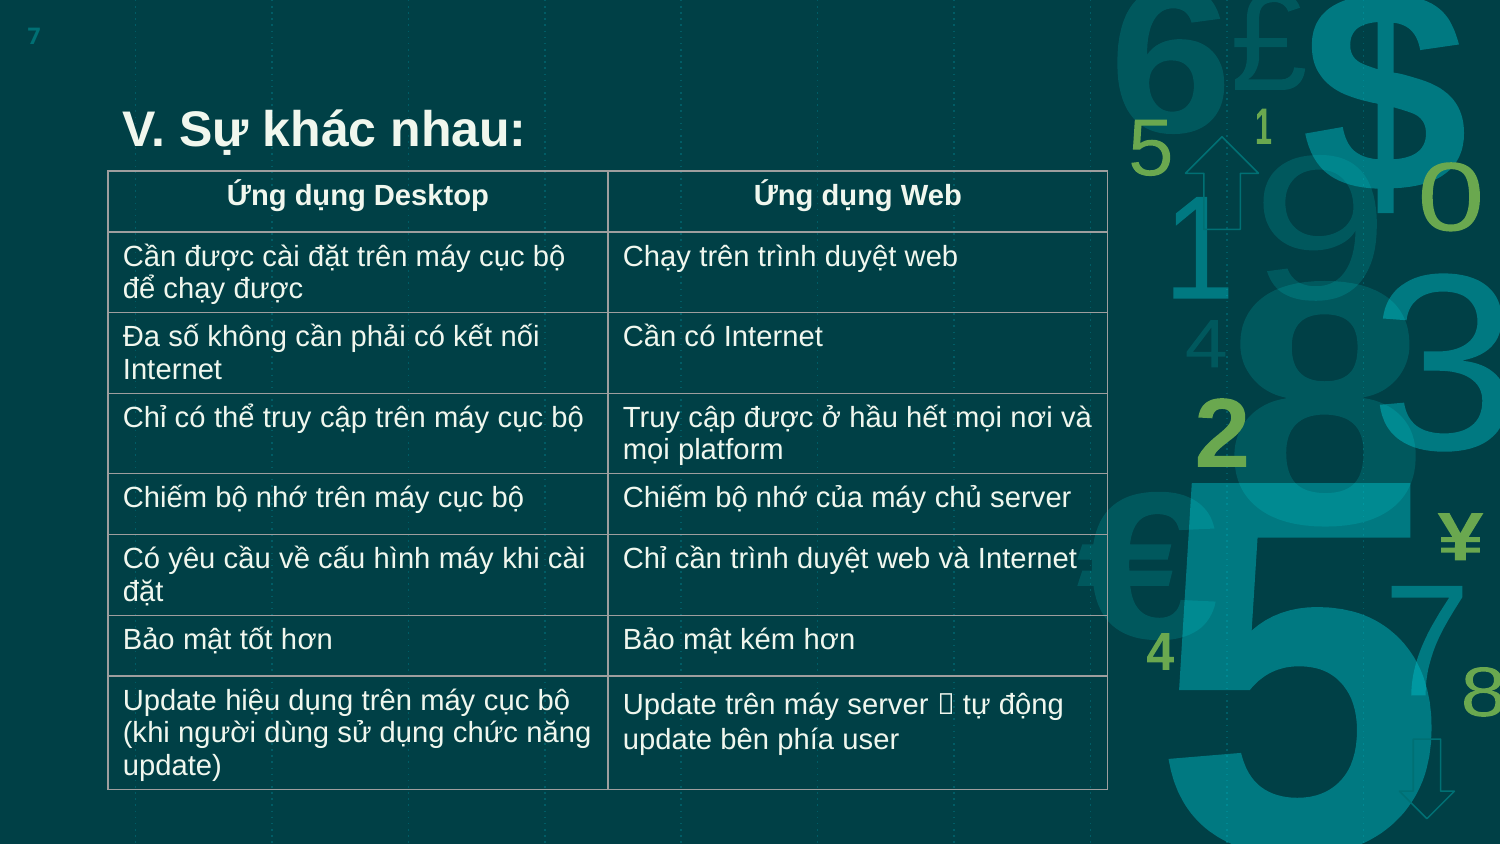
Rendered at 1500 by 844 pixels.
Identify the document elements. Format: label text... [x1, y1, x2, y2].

table_cell Cần được cài đặt trên máy cục bộ để chạy được [109, 233, 607, 312]
table_cell Chỉ có thể truy cập trên máy cục bộ [109, 394, 607, 473]
table_cell Chiếm bộ nhớ trên máy cục bộ [109, 474, 607, 534]
table_cell Đa số không cần phải có kết nối Internet [109, 313, 607, 393]
table_cell Có yêu cầu về cấu hình máy khi cài đặt [109, 535, 607, 615]
slide_number 7 [12, 6, 103, 66]
table_cell Bảo mật kém hơn [609, 616, 1107, 675]
table_cell Bảo mật tốt hơn [109, 616, 607, 675]
table_cell Update hiệu dụng trên máy cục bộ (khi người dùng sử dụng chức năng update) [109, 677, 607, 789]
table_cell Cần có Internet [609, 313, 1107, 393]
table_cell Chiếm bộ nhớ của máy chủ server [609, 474, 1107, 534]
title V. Sự khác nhau: [107, 56, 1079, 170]
table_cell Update trên máy server  tự động update bên phía user [609, 677, 1107, 789]
table_header Ứng dụng Web [609, 172, 1107, 231]
table_header Ứng dụng Desktop [109, 172, 607, 231]
table_cell Chạy trên trình duyệt web [609, 233, 1107, 312]
table_cell Truy cập được ở hầu hết mọi nơi và mọi platform [609, 394, 1107, 473]
table_cell Chỉ cần trình duyệt web và Internet [609, 535, 1107, 615]
